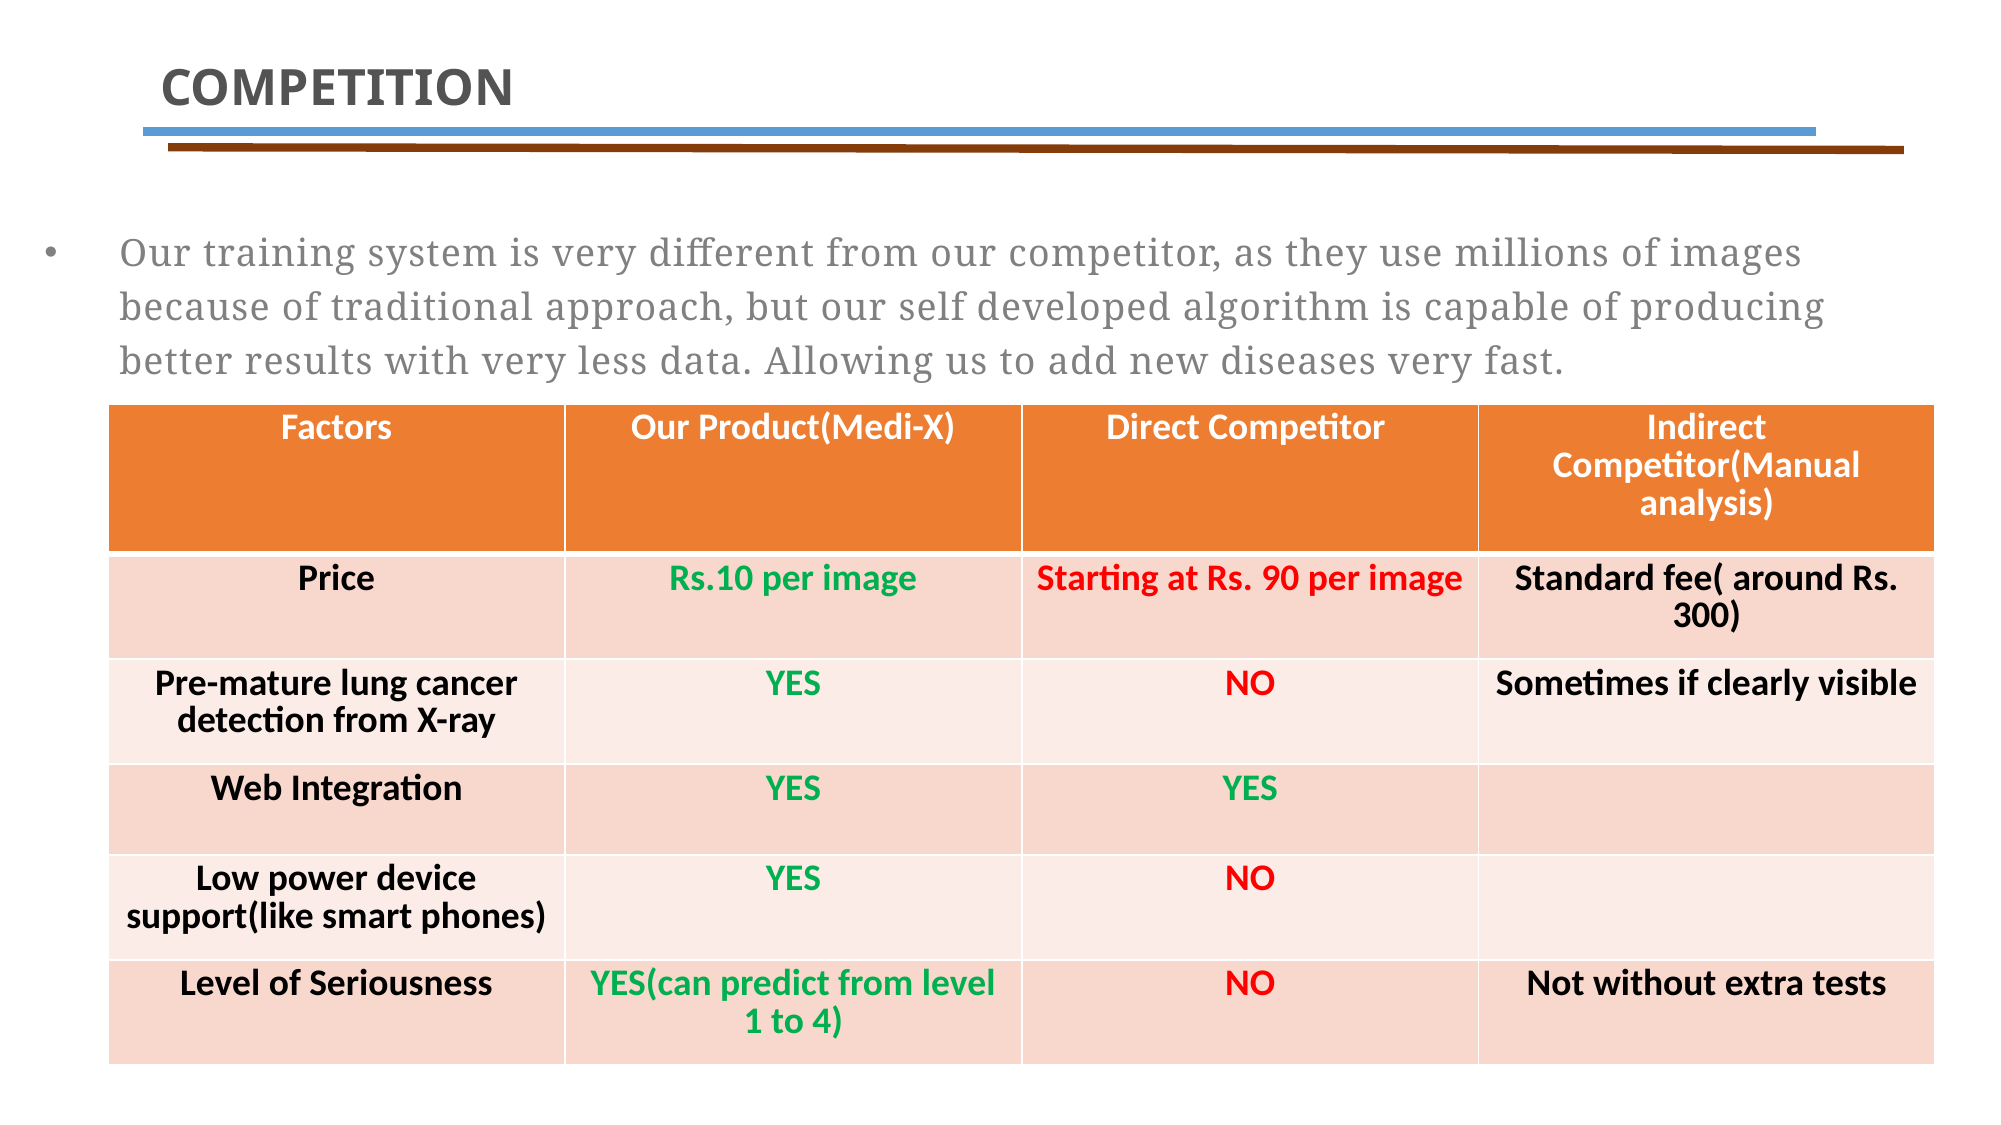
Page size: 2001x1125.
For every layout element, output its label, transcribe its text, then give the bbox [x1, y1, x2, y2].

table_header Indirect Competitor(Manual analysis) [1479, 405, 1934, 551]
table_cell Standard fee( around Rs. 300) [1479, 557, 1934, 658]
table_header Factors [109, 405, 564, 551]
table_header Direct Competitor [1023, 405, 1478, 551]
table_cell Price [109, 557, 564, 658]
table_cell YES(can predict from level 1 to 4) [566, 961, 1021, 1064]
text_box COMPETITION [145, 48, 1784, 124]
table_cell NO [1023, 961, 1478, 1064]
table_cell [1479, 856, 1934, 959]
table_cell YES [1023, 765, 1478, 854]
table_cell Not without extra tests [1479, 961, 1934, 1064]
table_cell YES [566, 856, 1021, 959]
table_cell [1479, 765, 1934, 854]
table_cell Pre-mature lung cancer detection from X-ray [109, 660, 564, 763]
text_box Our training system is very different from our competitor, as they use millions of images because of traditional approach, but our self developed algorithm is capable of producing better results with very less data. Allowing us to add new diseases very fast. [29, 212, 1936, 444]
table_cell YES [566, 765, 1021, 854]
table_header Our Product(Medi-X) [566, 405, 1021, 551]
table_cell NO [1023, 856, 1478, 959]
table_cell NO [1023, 660, 1478, 763]
table_cell Web Integration [109, 765, 564, 854]
table_cell Rs.10 per image [566, 557, 1021, 658]
table_cell Low power device support(like smart phones) [109, 856, 564, 959]
table_cell Level of Seriousness [109, 961, 564, 1064]
table_cell Starting at Rs. 90 per image [1023, 557, 1478, 658]
table_cell YES [566, 660, 1021, 763]
table_cell Sometimes if clearly visible [1479, 660, 1934, 763]
